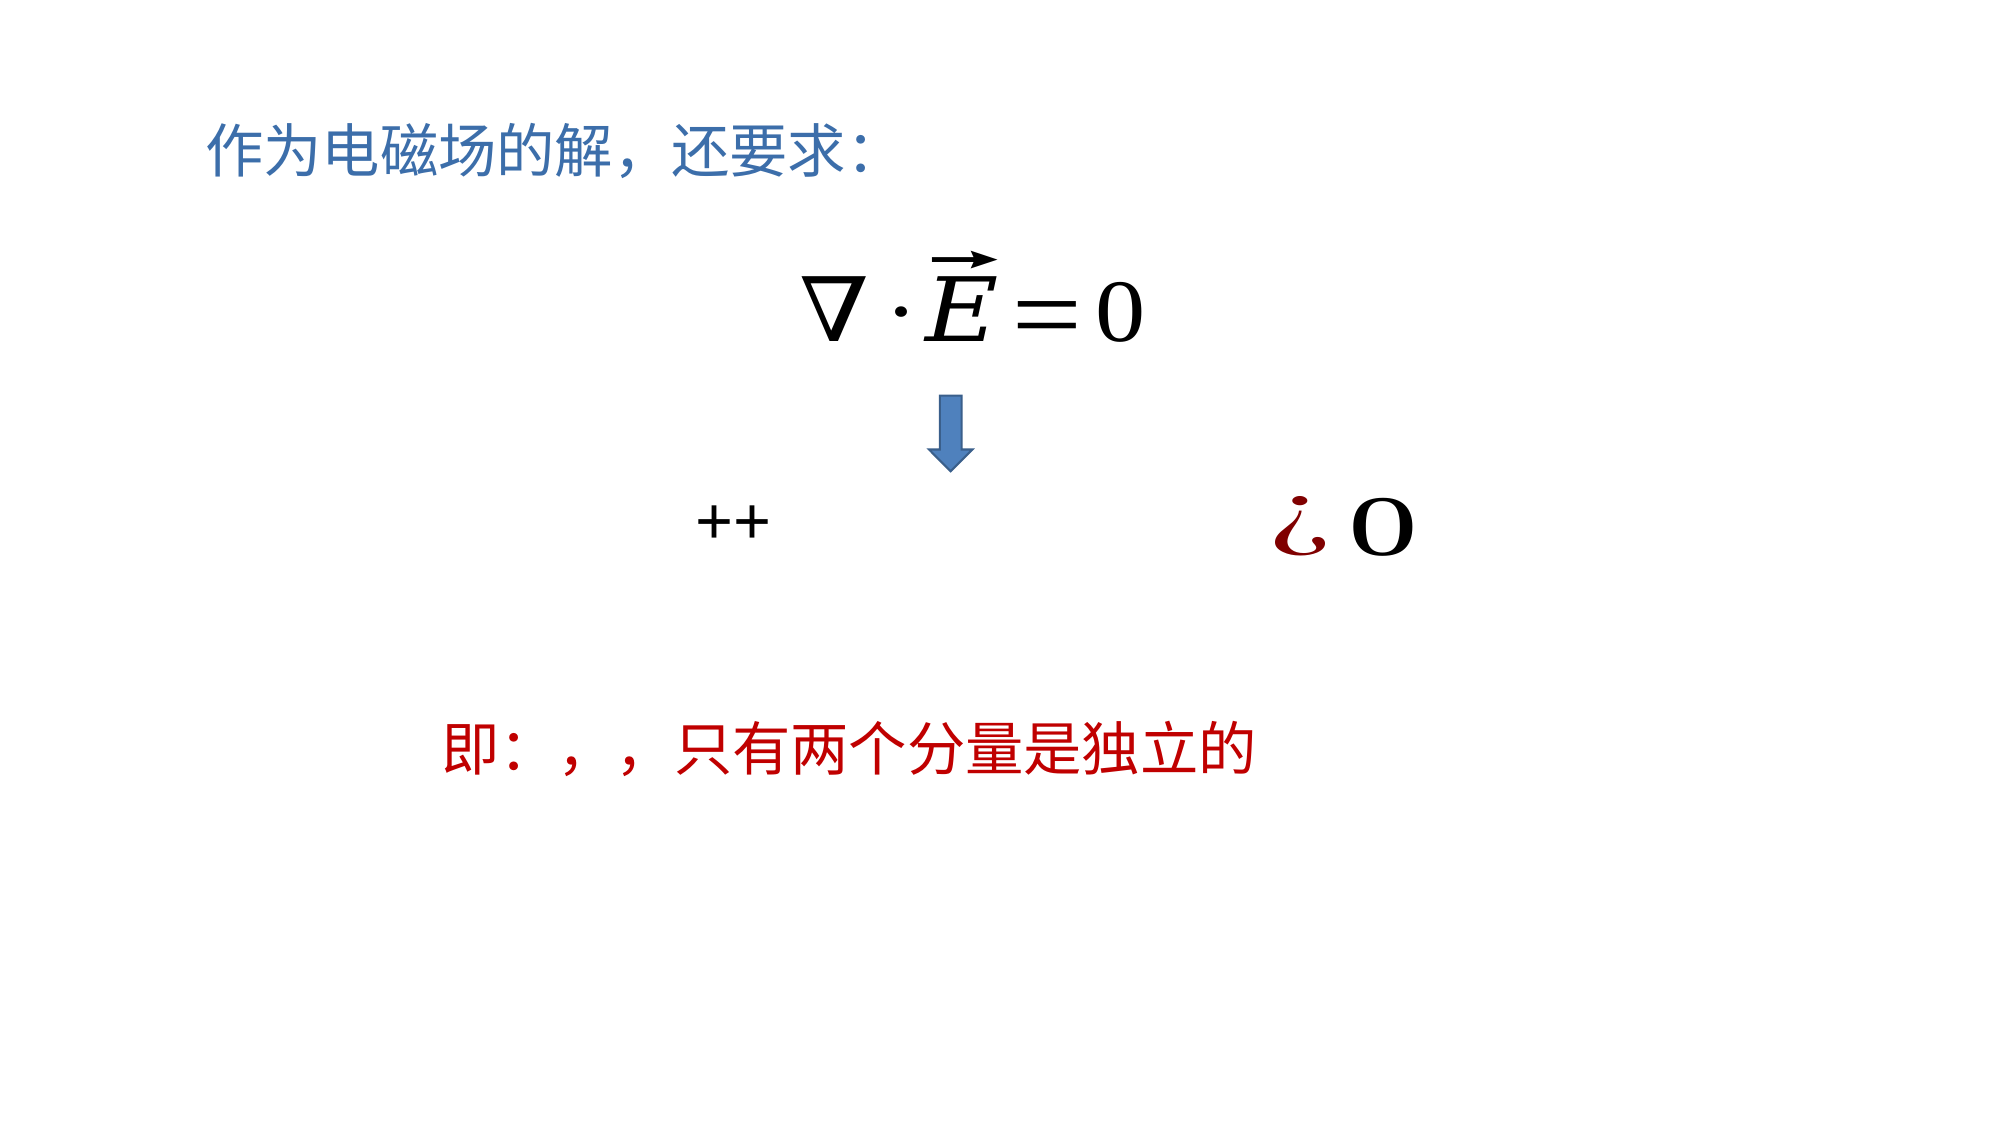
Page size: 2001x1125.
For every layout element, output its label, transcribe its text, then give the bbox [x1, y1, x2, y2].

text_box 作为电磁场的解，还要求： [190, 106, 1542, 192]
text_box [926, 394, 975, 473]
